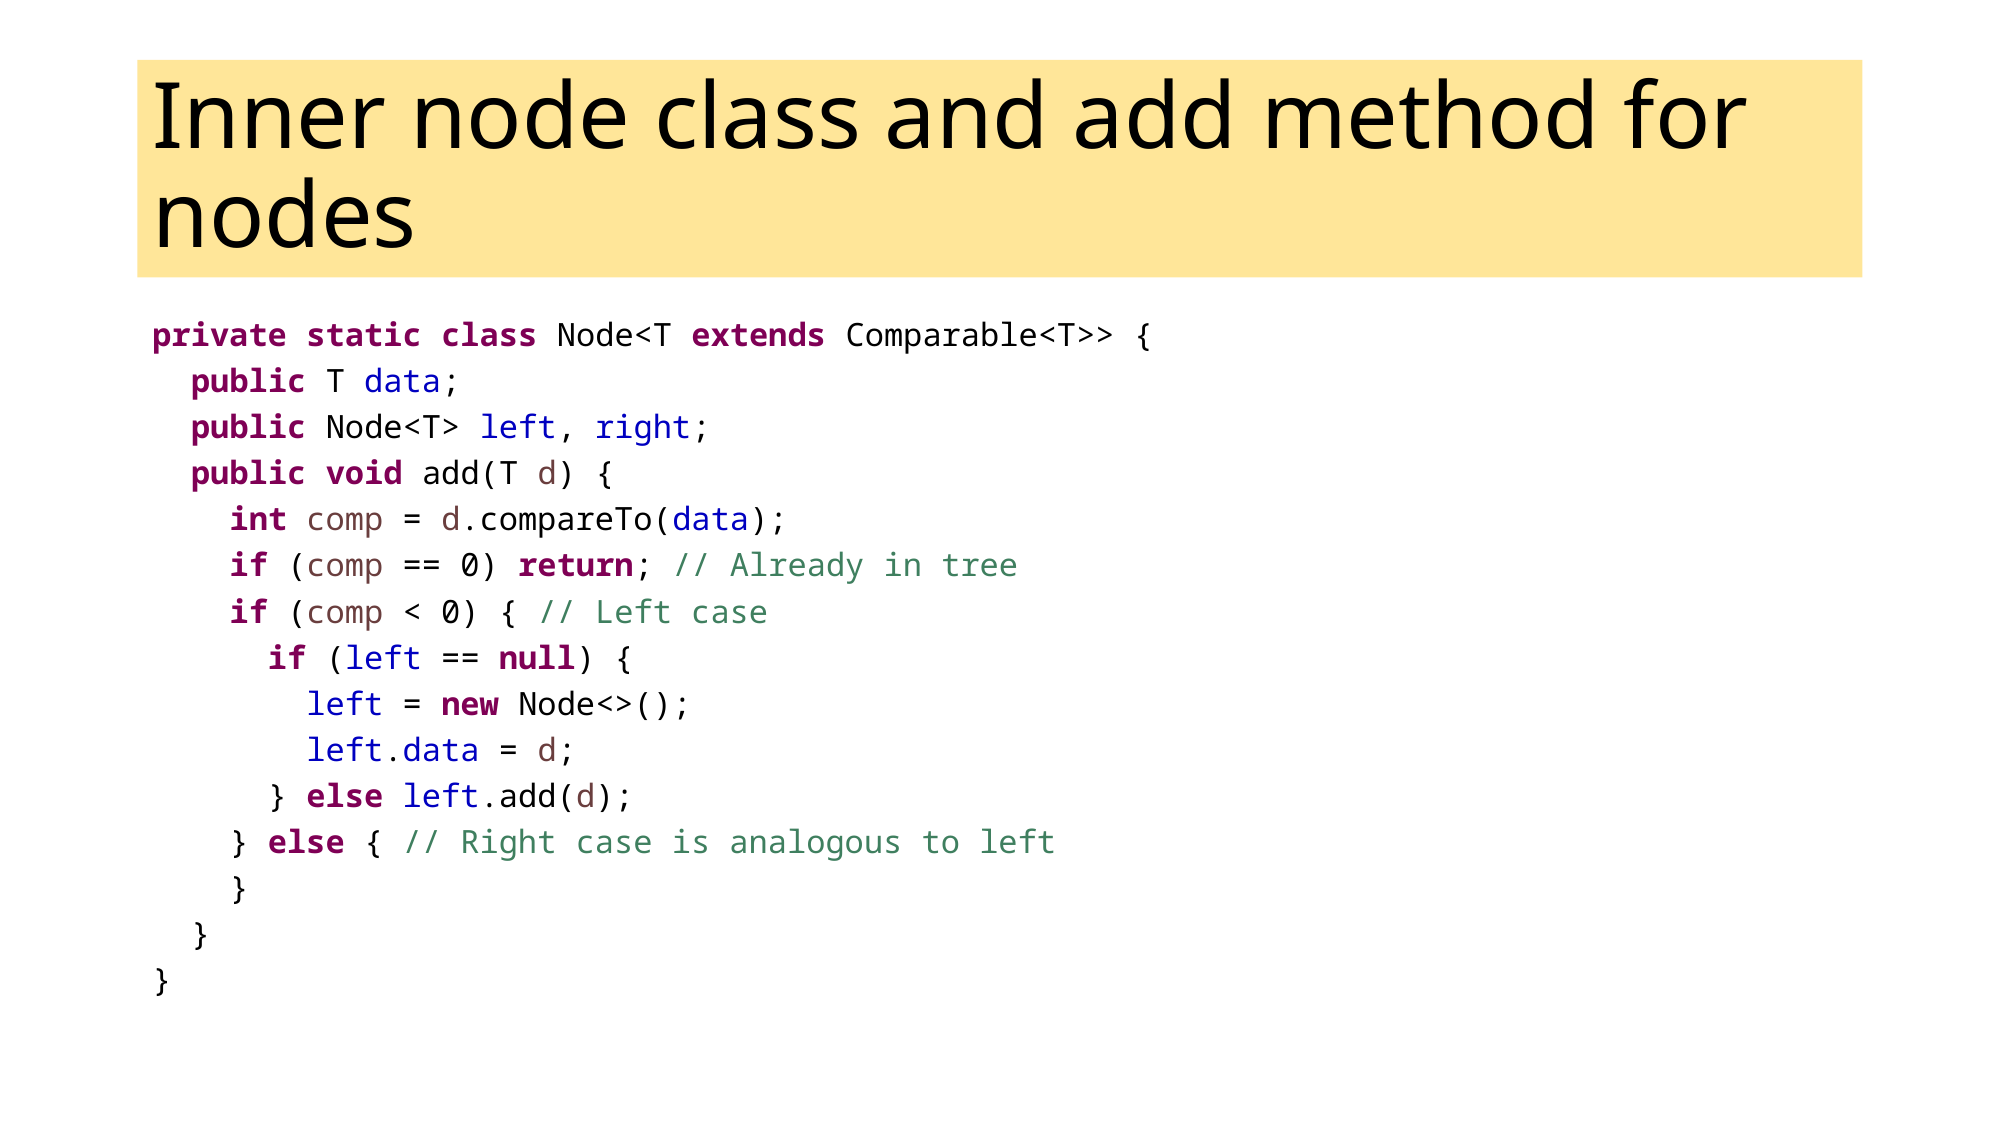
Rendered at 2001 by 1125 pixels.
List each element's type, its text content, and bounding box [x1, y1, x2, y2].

list private static class Node<T extends Comparable<T>> { public T data; public Node<T> left, right; public void add(T d) { int comp = d.compareTo(data); if (comp == 0) return; // Already in tree if (comp < 0) { // Left case if (left == null) { left = new Node<>(); left.data = d; } else left.add(d); } else { // Right case is analogous to left } } } [137, 299, 1863, 1014]
title Inner node class and add method for nodes [137, 59, 1863, 278]
